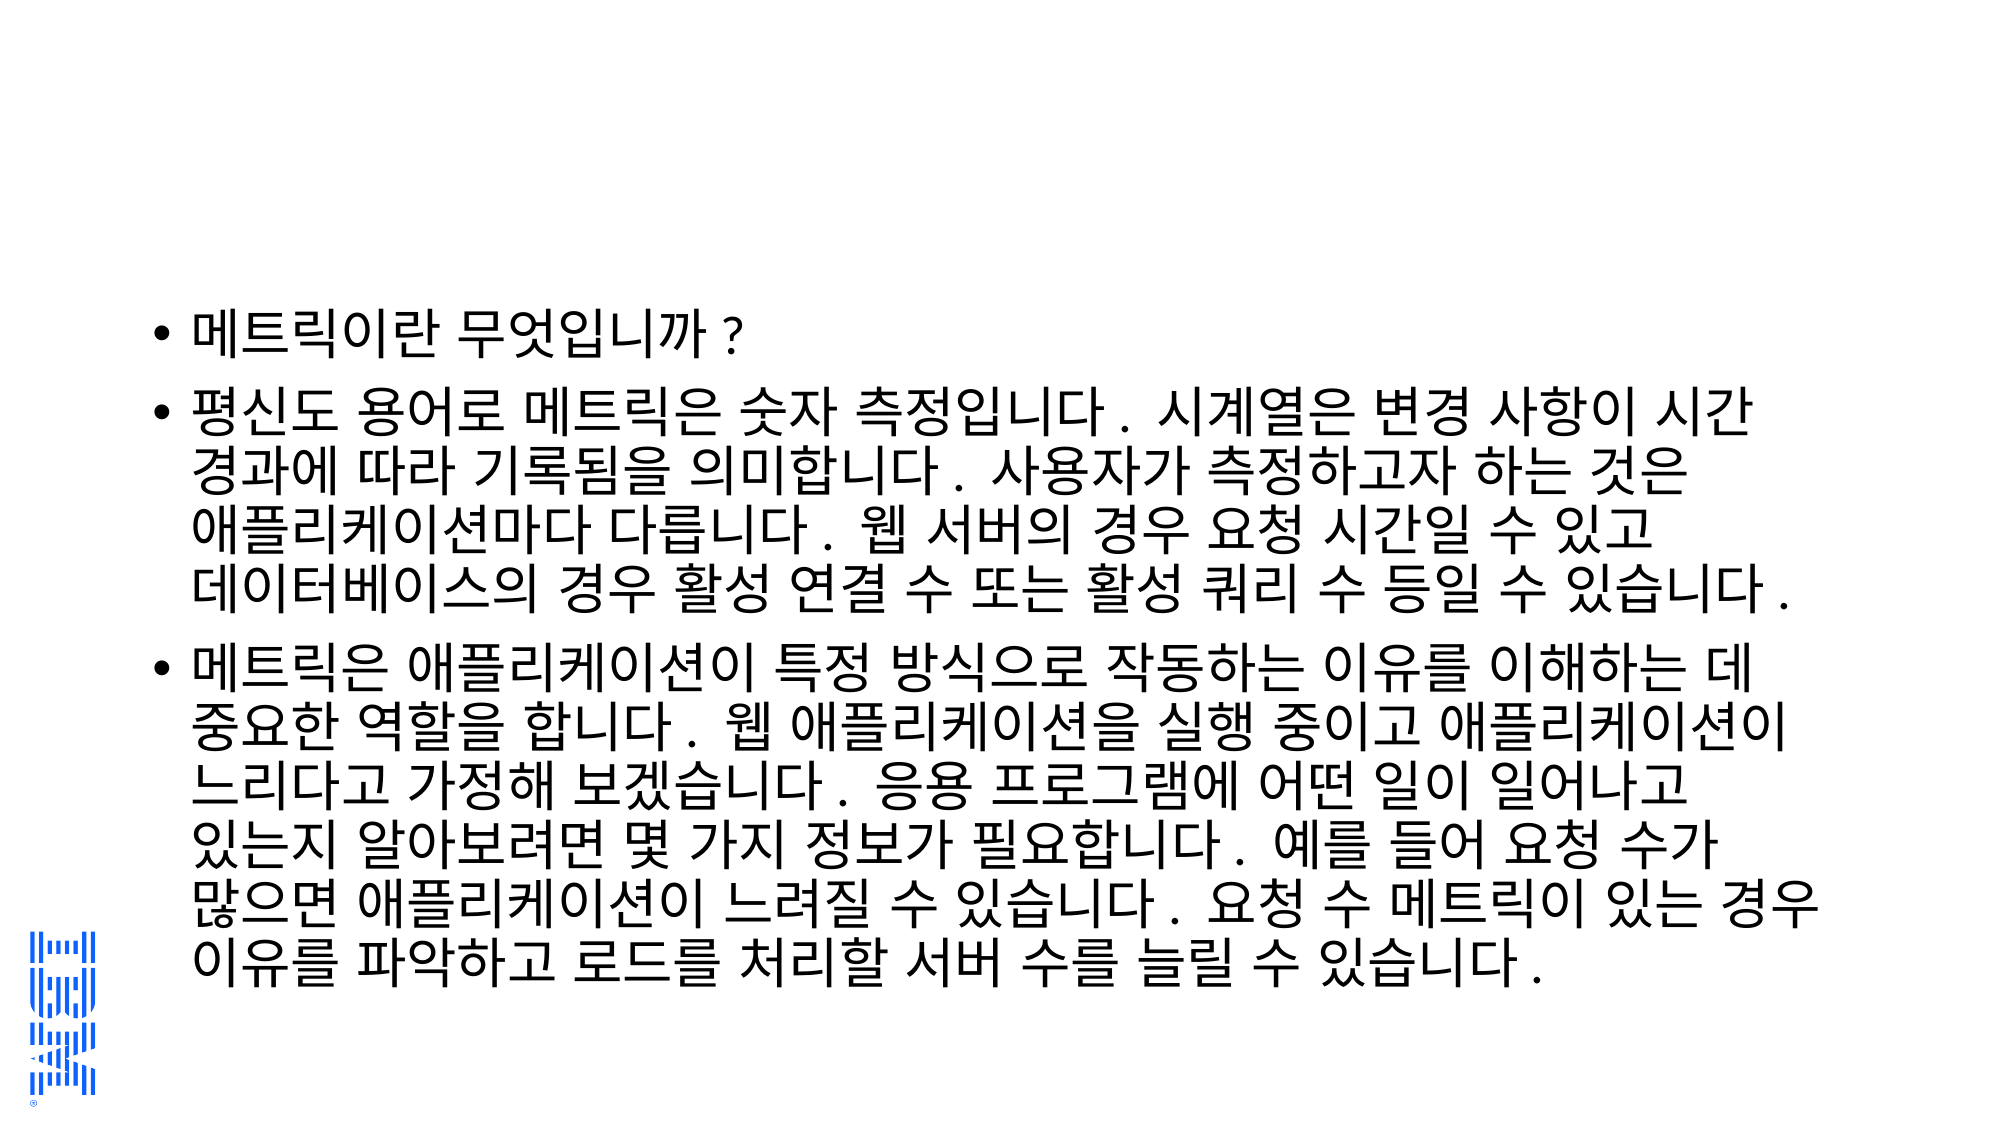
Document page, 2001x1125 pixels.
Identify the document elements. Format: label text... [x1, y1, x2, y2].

list 메트릭이란 무엇입니까? 평신도 용어로 메트릭은 숫자 측정입니다. 시계열은 변경 사항이 시간 경과에 따라 기록됨을 의미합니다. 사용자가 측정하고자 하는 것은 애플리케이션마다 다릅니다. 웹 서버의 경우 요청 시간일 수 있고 데이터베이스의 경우 활성 연결 수 또는 활성 쿼리 수 등일 수 있습니다. 메트릭은 애플리케이션이 특정 방식으로 작동하는 이유를 이해하는 데 중요한 역할을 합니다. 웹 애플리케이션을 실행 중이고 애플리케이션이 느리다고 가정해 보겠습니다. 응용 프로그램에 어떤 일이 일어나고 있는지 알아보려면 몇 가지 정보가 필요합니다. 예를 들어 요청 수가 많으면 애플리케이션이 느려질 수 있습니다. 요청 수 메트릭이 있는 경우 이유를 파악하고 로드를 처리할 서버 수를 늘릴 수 있습니다. [137, 299, 1863, 1014]
picture [0, 867, 160, 1125]
